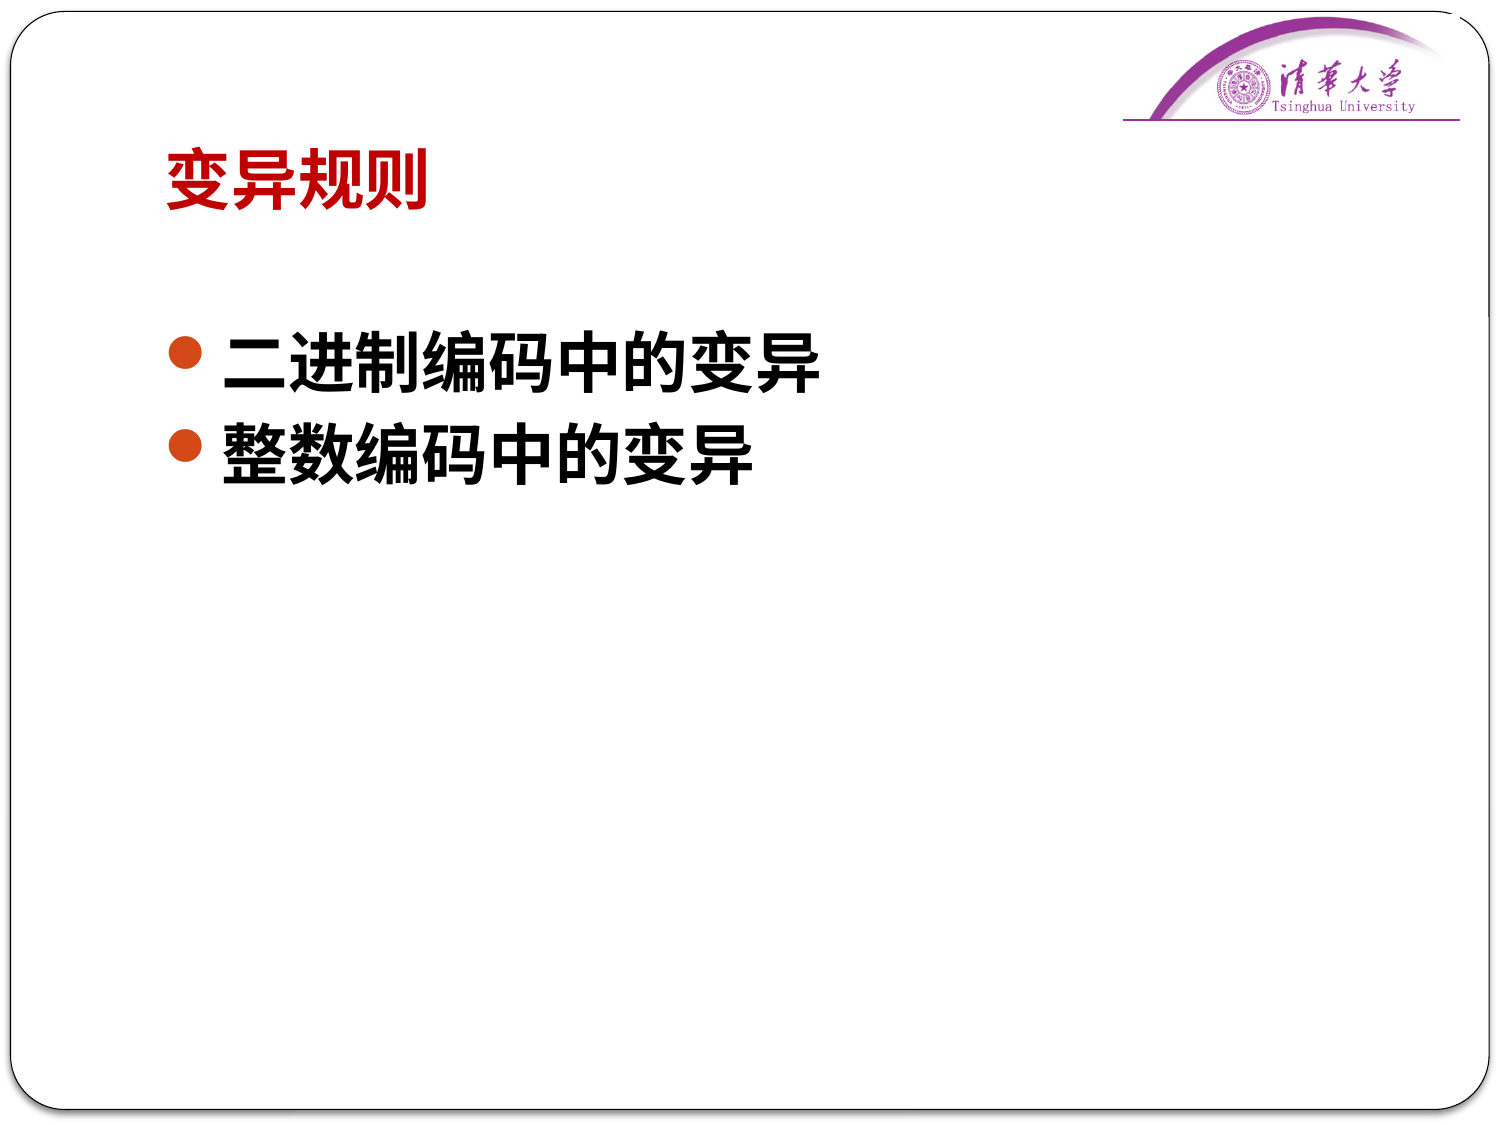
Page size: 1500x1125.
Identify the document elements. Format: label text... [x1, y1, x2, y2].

picture [1123, 14, 1460, 121]
list 二进制编码中的变异 整数编码中的变异 [150, 312, 1425, 988]
title 变异规则 [150, 45, 1425, 233]
